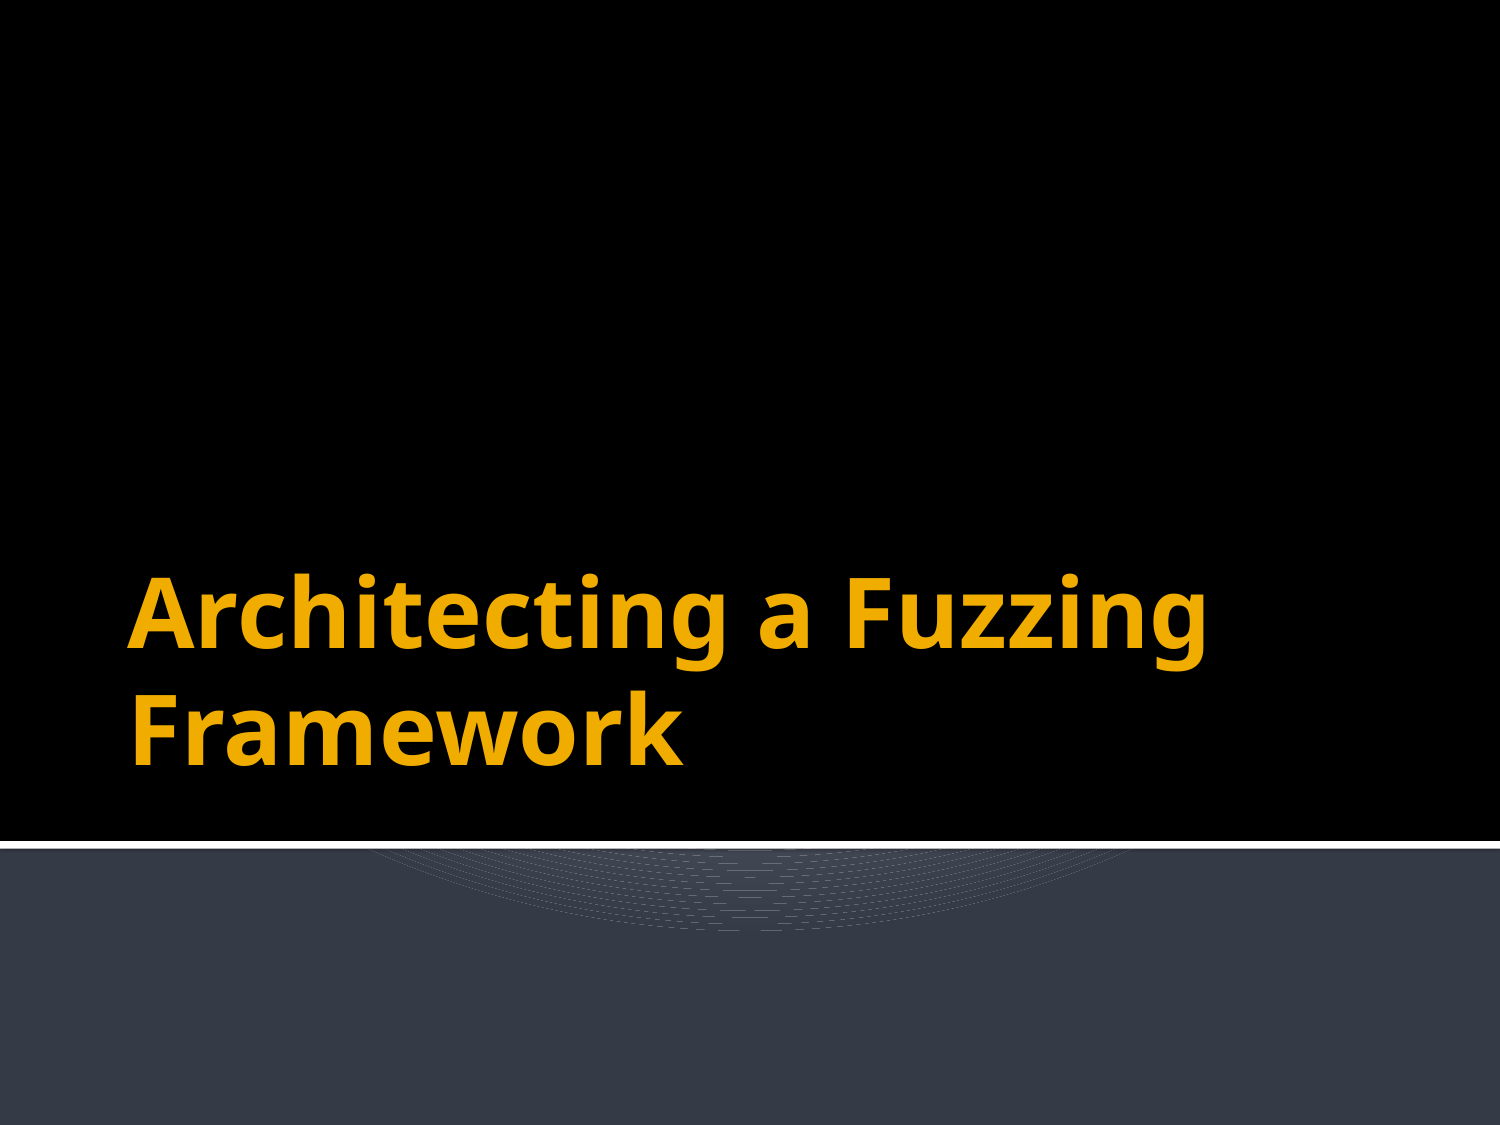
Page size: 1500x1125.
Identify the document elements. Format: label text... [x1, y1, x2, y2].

title Architecting a Fuzzing Framework [112, 550, 1438, 825]
